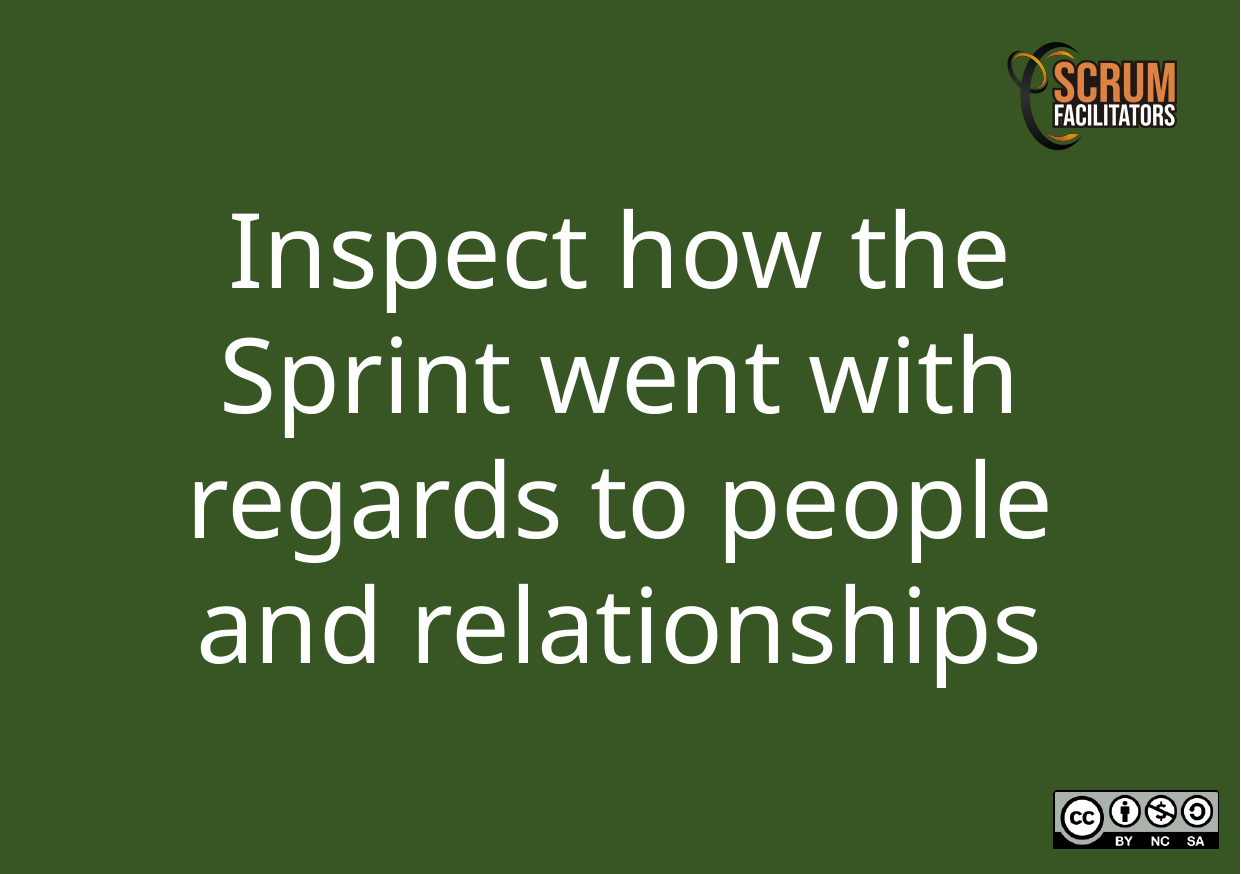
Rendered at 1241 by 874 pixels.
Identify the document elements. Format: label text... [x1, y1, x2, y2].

picture [1053, 790, 1219, 849]
text_box Inspect how the Sprint went with regards to people and relationships [81, 176, 1159, 692]
picture [1005, 38, 1180, 152]
